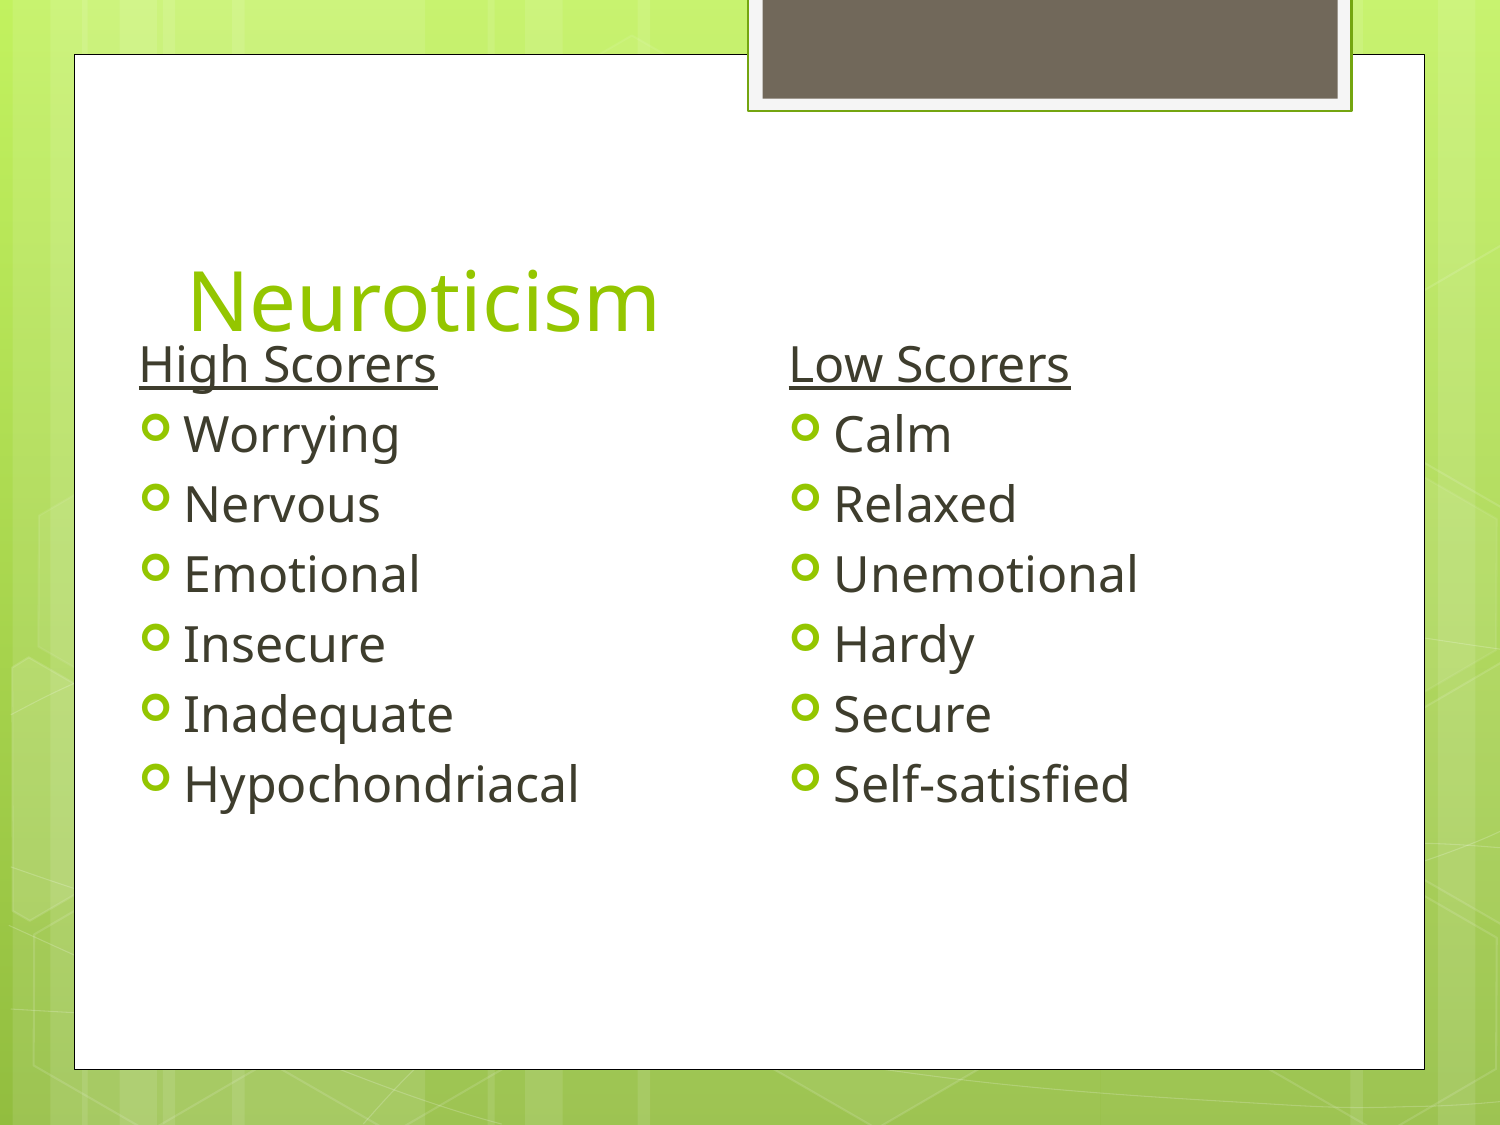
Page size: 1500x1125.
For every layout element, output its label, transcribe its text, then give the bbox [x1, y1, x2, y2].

list Low Scorers Calm Relaxed Unemotional Hardy Secure Self-satisfied [762, 324, 1388, 1000]
title Neuroticism [171, 168, 1324, 357]
list High Scorers Worrying Nervous Emotional Insecure Inadequate Hypochondriacal [112, 324, 738, 1000]
